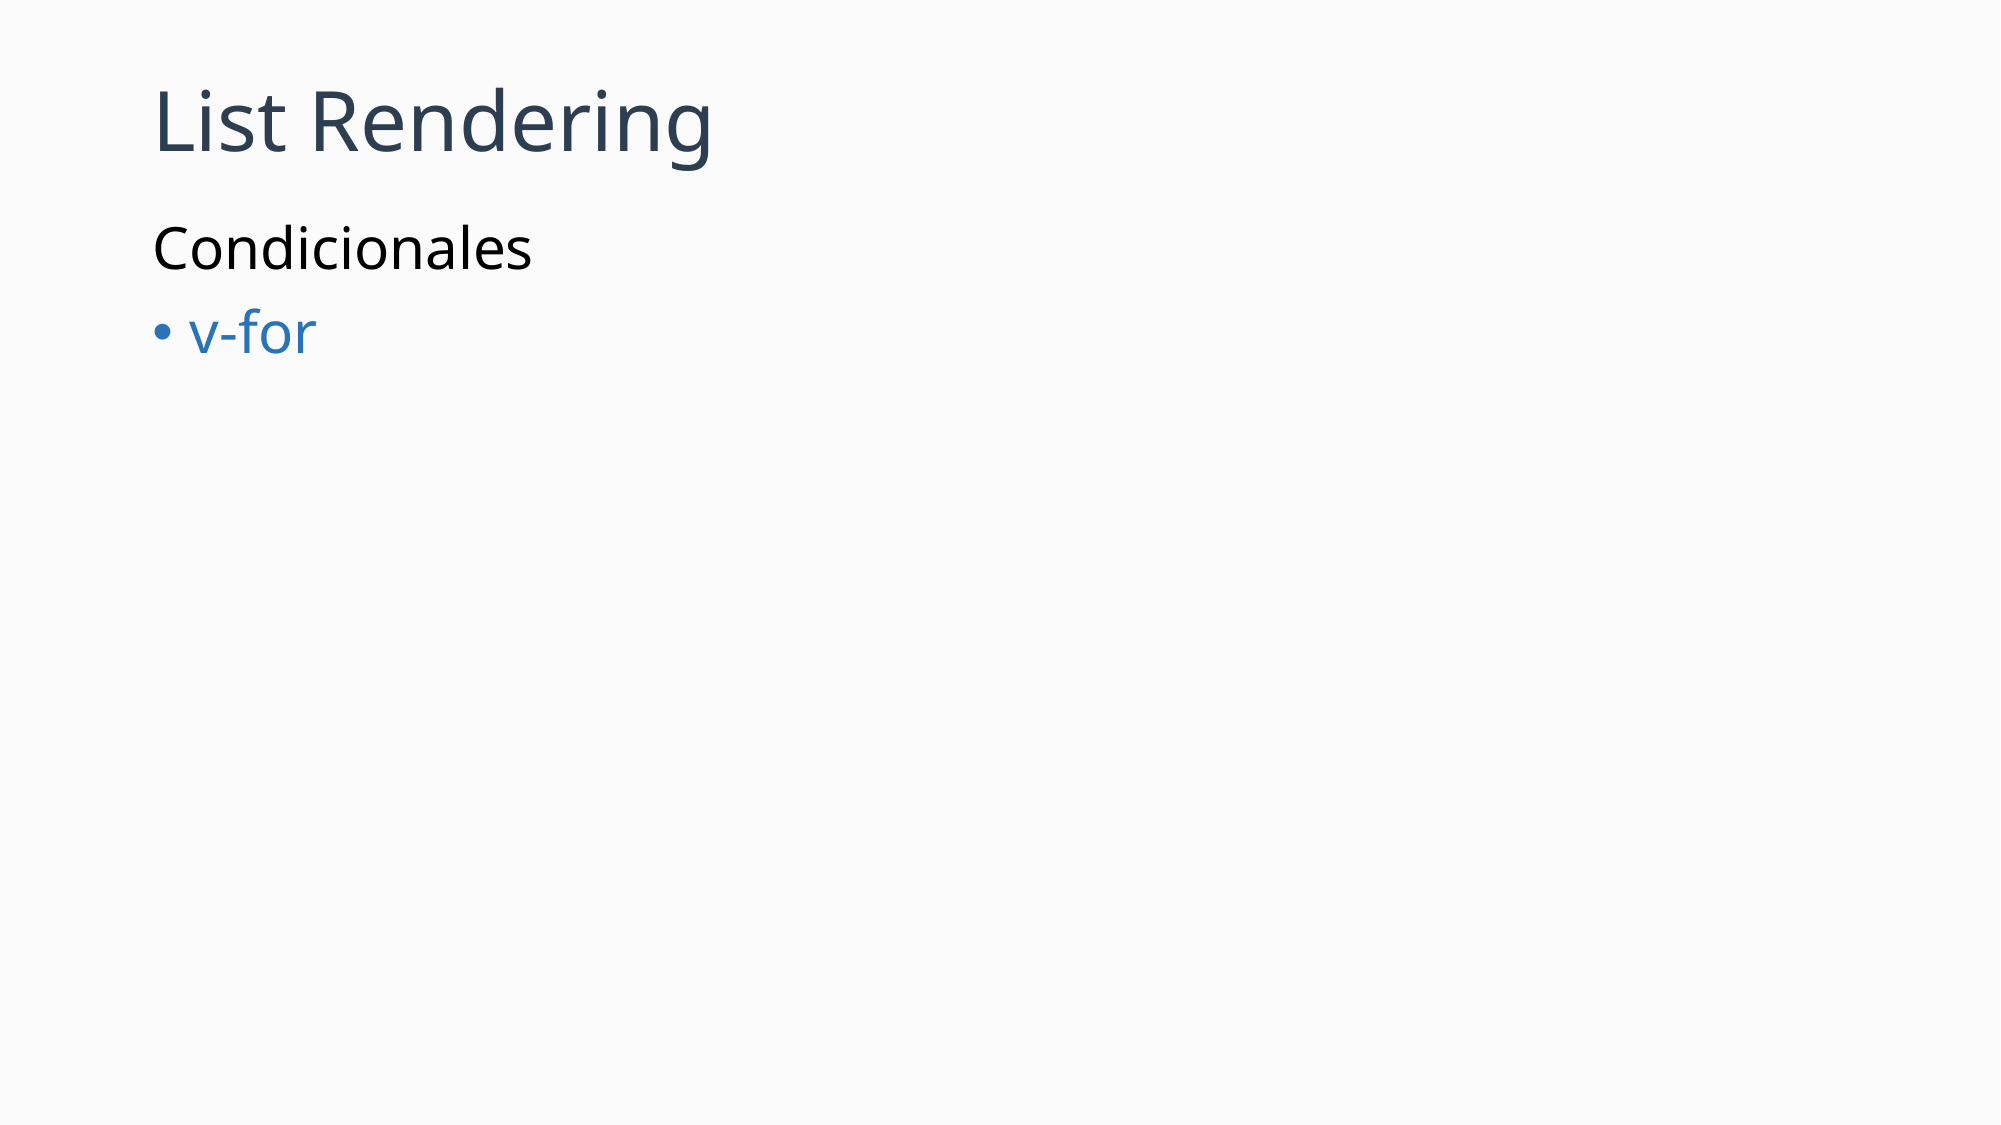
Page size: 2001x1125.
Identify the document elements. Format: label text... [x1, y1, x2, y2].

list Condicionales v-for [137, 211, 1863, 1014]
title List Rendering [137, 59, 1863, 189]
